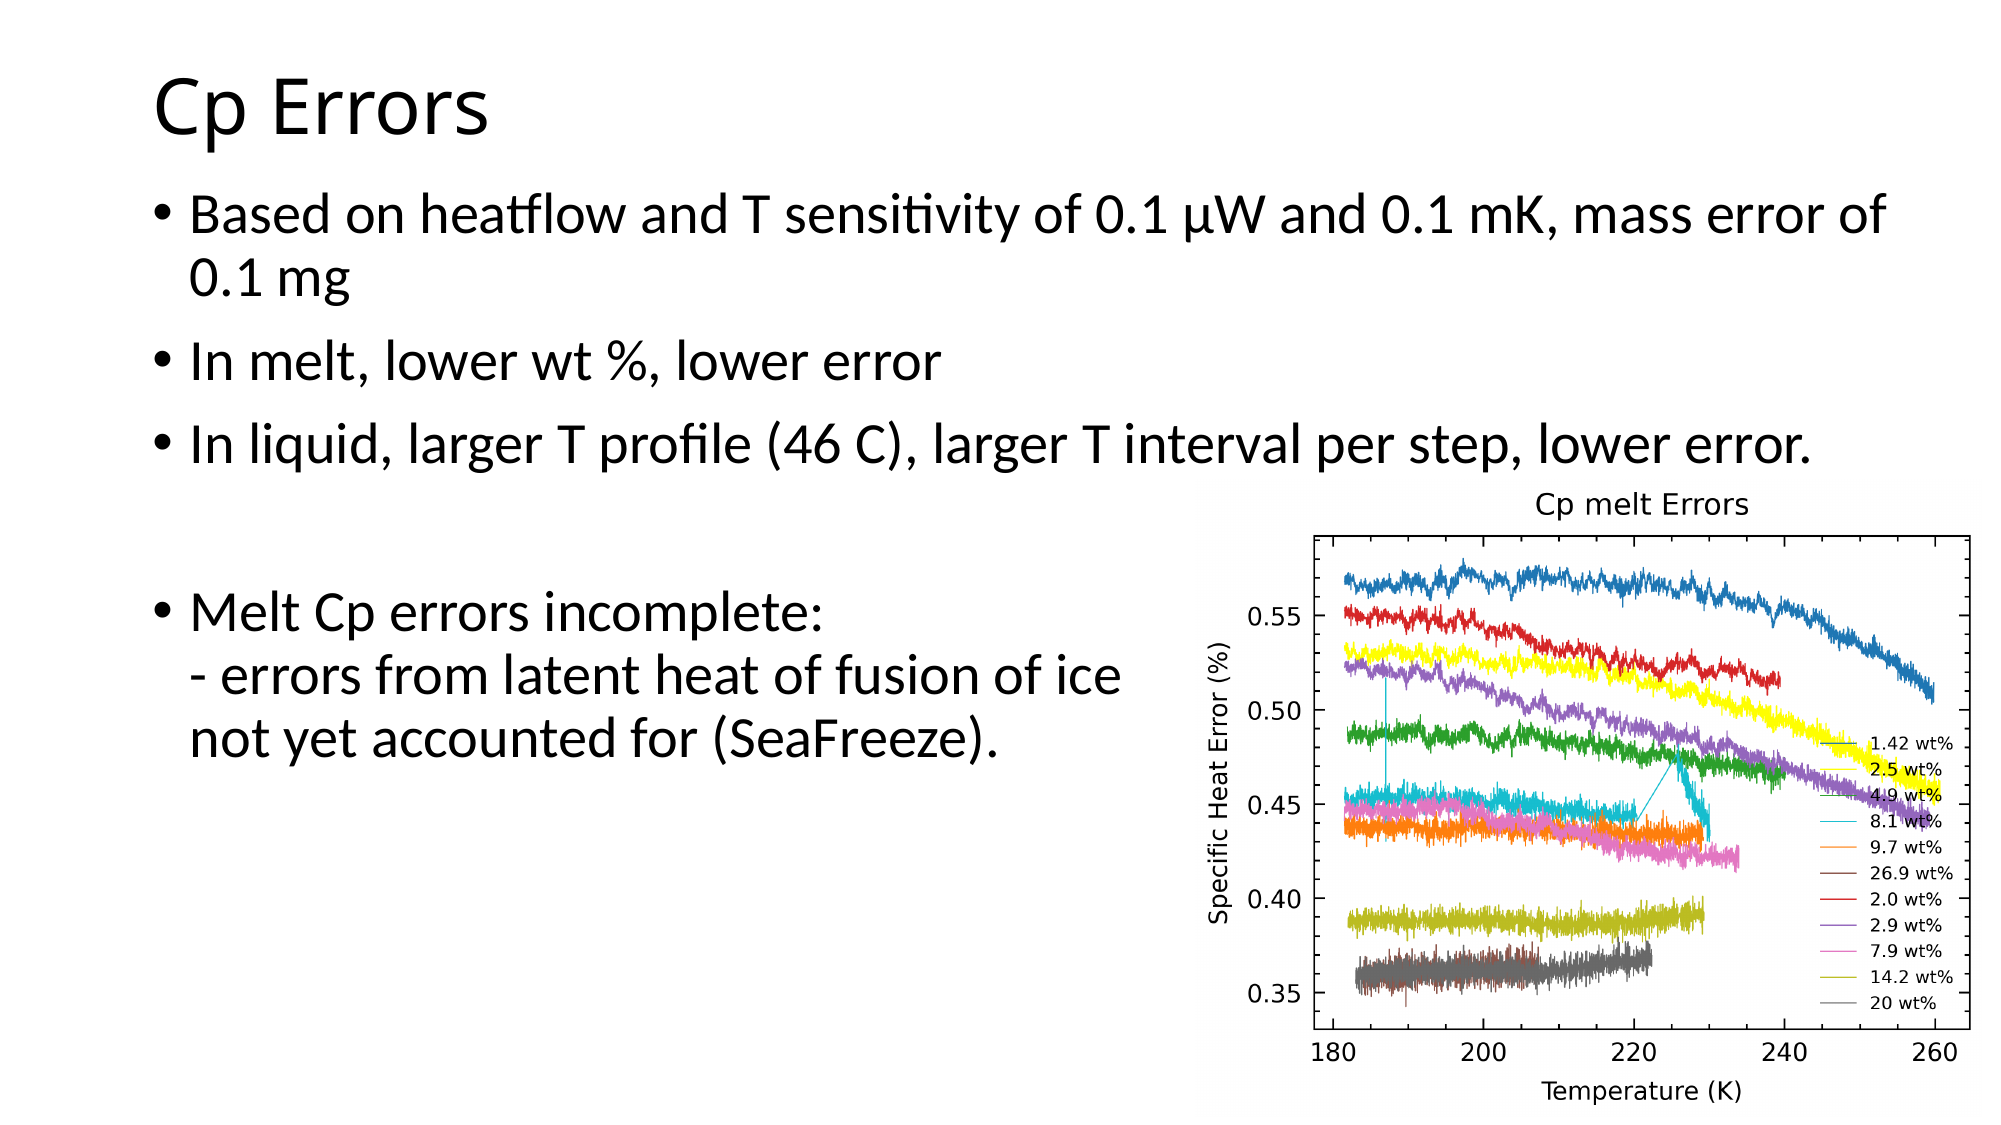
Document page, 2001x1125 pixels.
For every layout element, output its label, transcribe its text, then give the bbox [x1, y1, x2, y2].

picture [1195, 479, 1982, 1117]
text_box Cp Errors [137, 59, 1863, 159]
list Based on heatflow and T sensitivity of 0.1 µW and 0.1 mK, mass error of 0.1 mg In melt, lower wt %, lower error In liquid, larger T profile (46 C), larger T interval per step, lower error. Melt Cp errors incomplete: - errors from latent heat of fusion of ice not yet accounted for (SeaFreeze). [137, 176, 1924, 1100]
